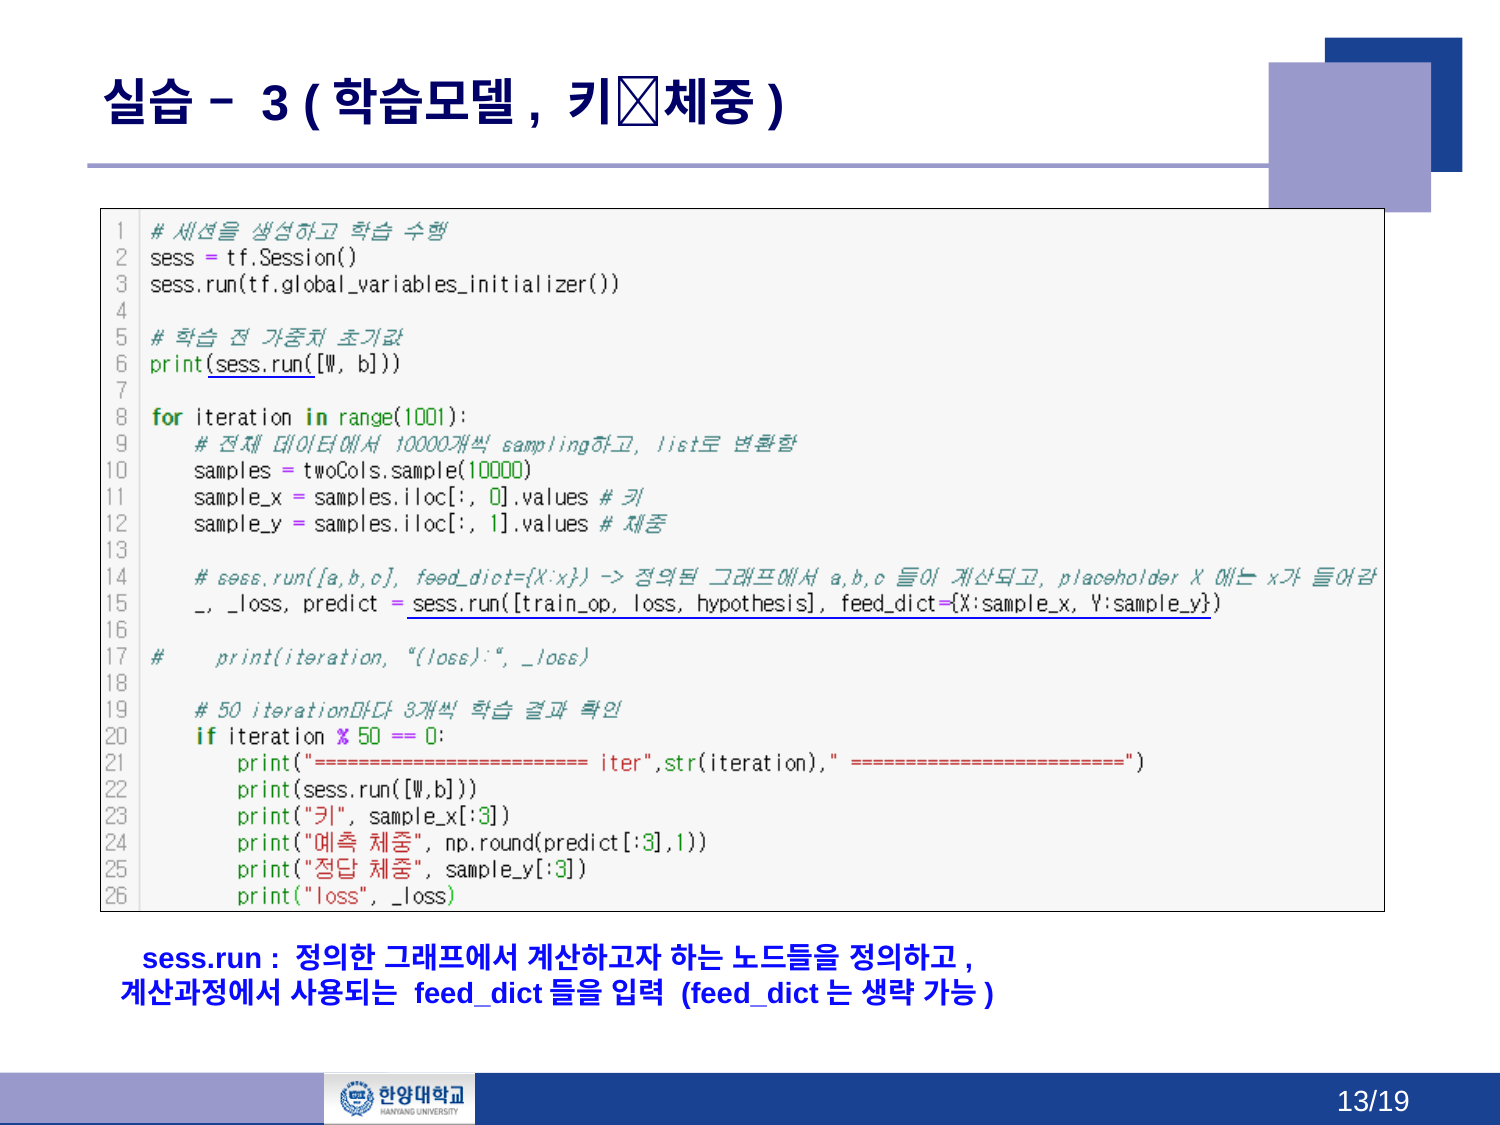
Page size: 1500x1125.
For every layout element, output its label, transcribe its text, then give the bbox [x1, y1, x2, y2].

text_box sess.run : 정의한 그래프에서 계산하고자 하는 노드들을 정의하고, 계산과정에서 사용되는 feed_dict들을 입력 (feed_dict는 생략 가능) [105, 931, 1009, 1017]
picture [324, 1073, 475, 1125]
title 실습 – 3 (학습모델, 키체중) [87, 37, 1238, 163]
picture [100, 207, 1385, 912]
slide_number 13/19 [1187, 1074, 1426, 1125]
